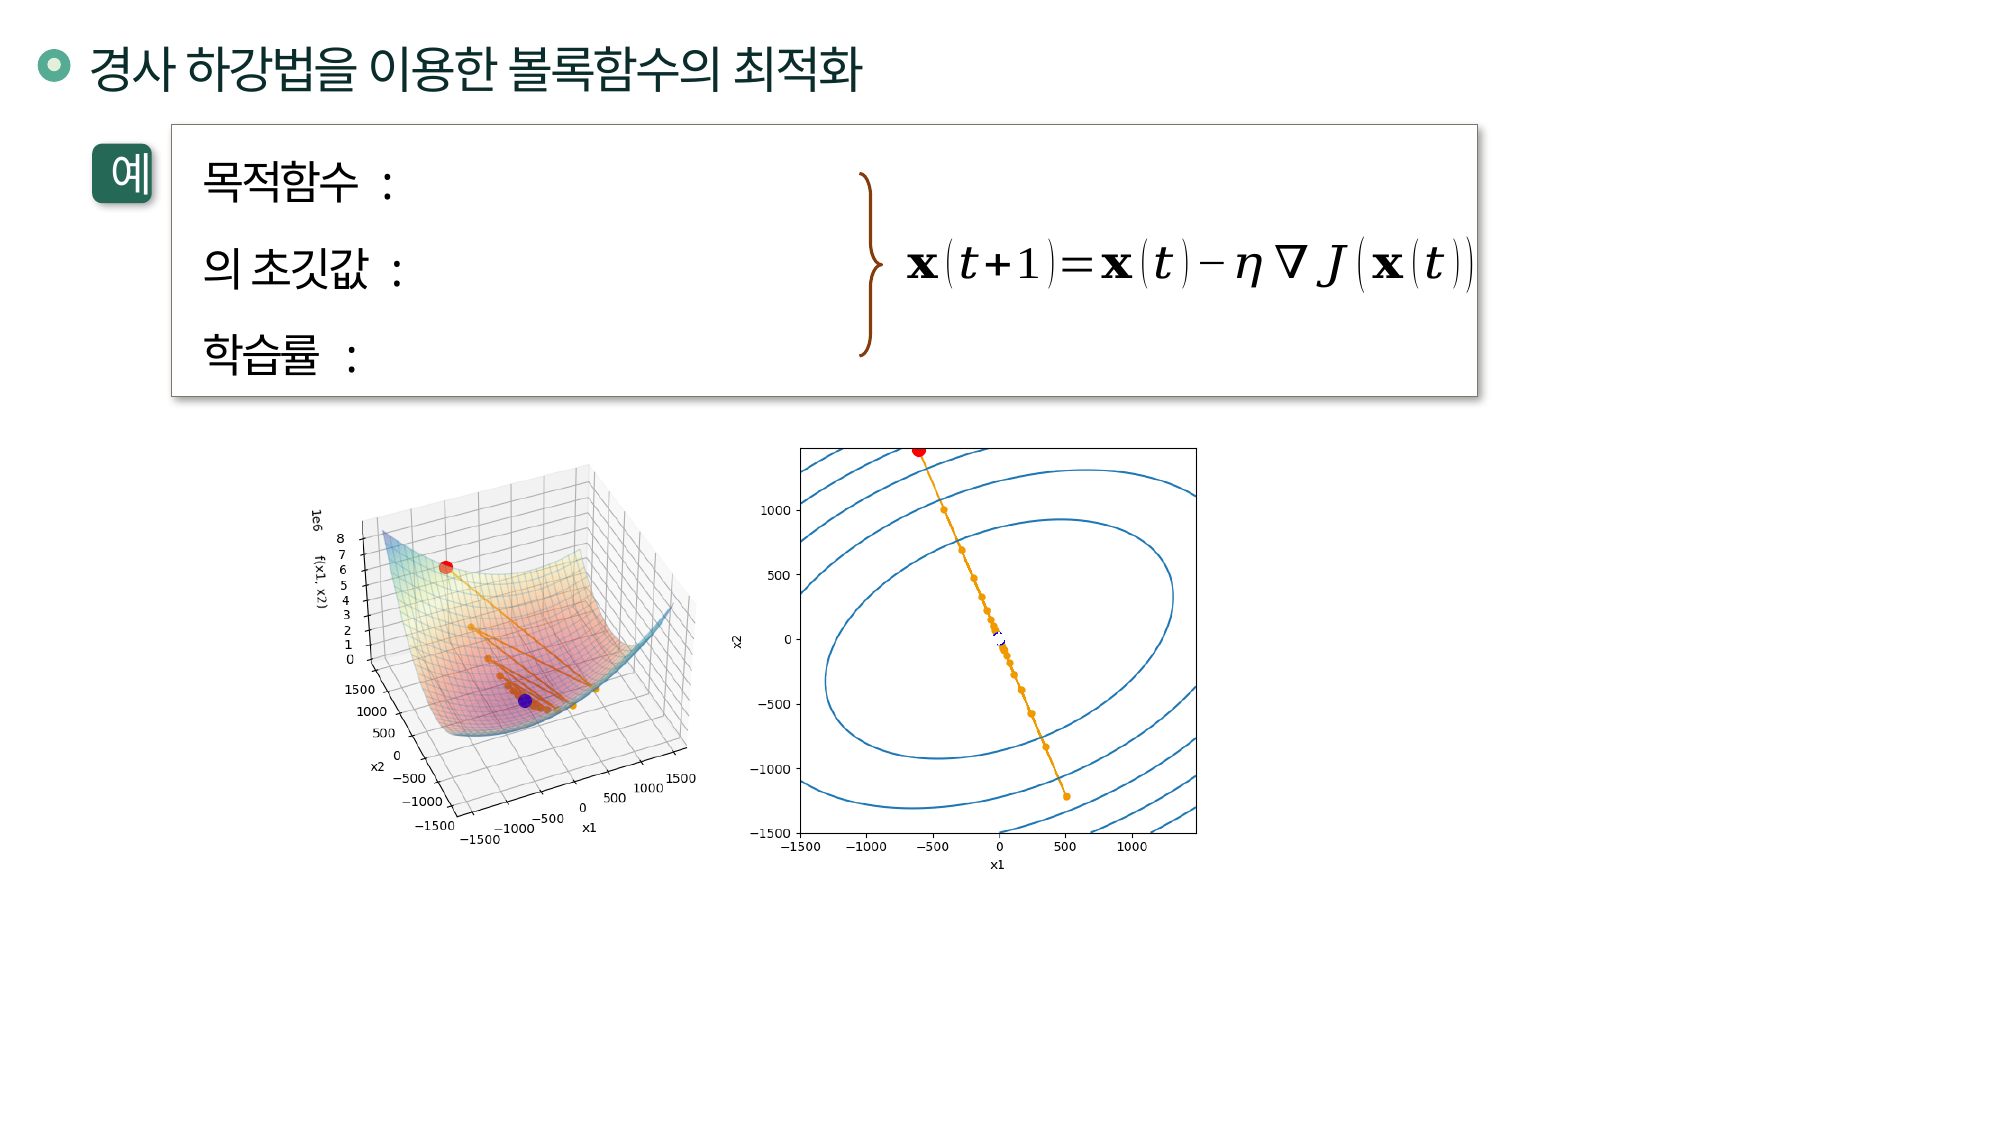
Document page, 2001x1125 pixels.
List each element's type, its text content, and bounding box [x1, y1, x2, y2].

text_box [859, 173, 1475, 356]
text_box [37, 30, 1408, 107]
text_box [170, 124, 1479, 398]
picture [308, 434, 1209, 885]
text_box 예 [91, 142, 153, 205]
